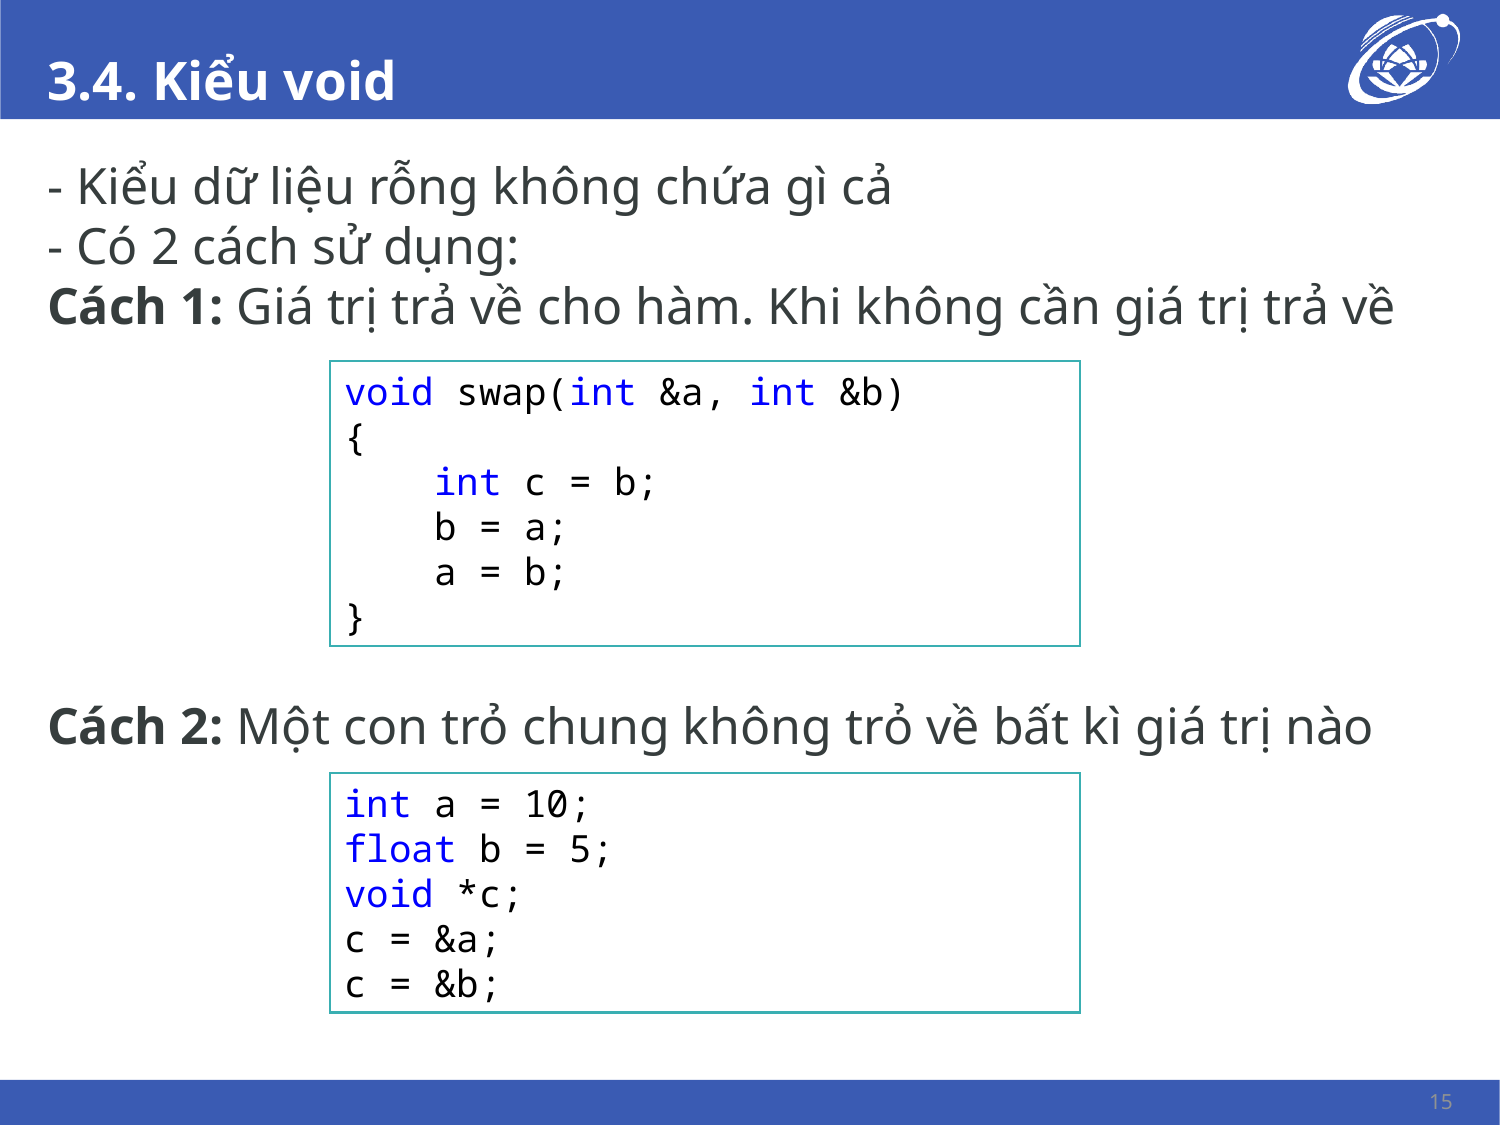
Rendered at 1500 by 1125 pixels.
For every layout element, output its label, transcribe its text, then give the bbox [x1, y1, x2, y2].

text_box void swap(int &a, int &b) { int c = b; b = a; a = b; } [329, 360, 1081, 647]
slide_number 15 [1388, 1083, 1468, 1122]
text_box int a = 10; float b = 5; void *c; c = &a; c = &b; [329, 772, 1081, 1014]
list - Kiểu dữ liệu rỗng không chứa gì cả - Có 2 cách sử dụng: Cách 1: Giá trị trả về cho hàm. Khi không cần giá trị trả về Cách 2: Một con trỏ chung không trỏ về bất kì giá trị nào [32, 146, 1468, 1054]
title 3.4. Kiểu void [32, 0, 1468, 120]
